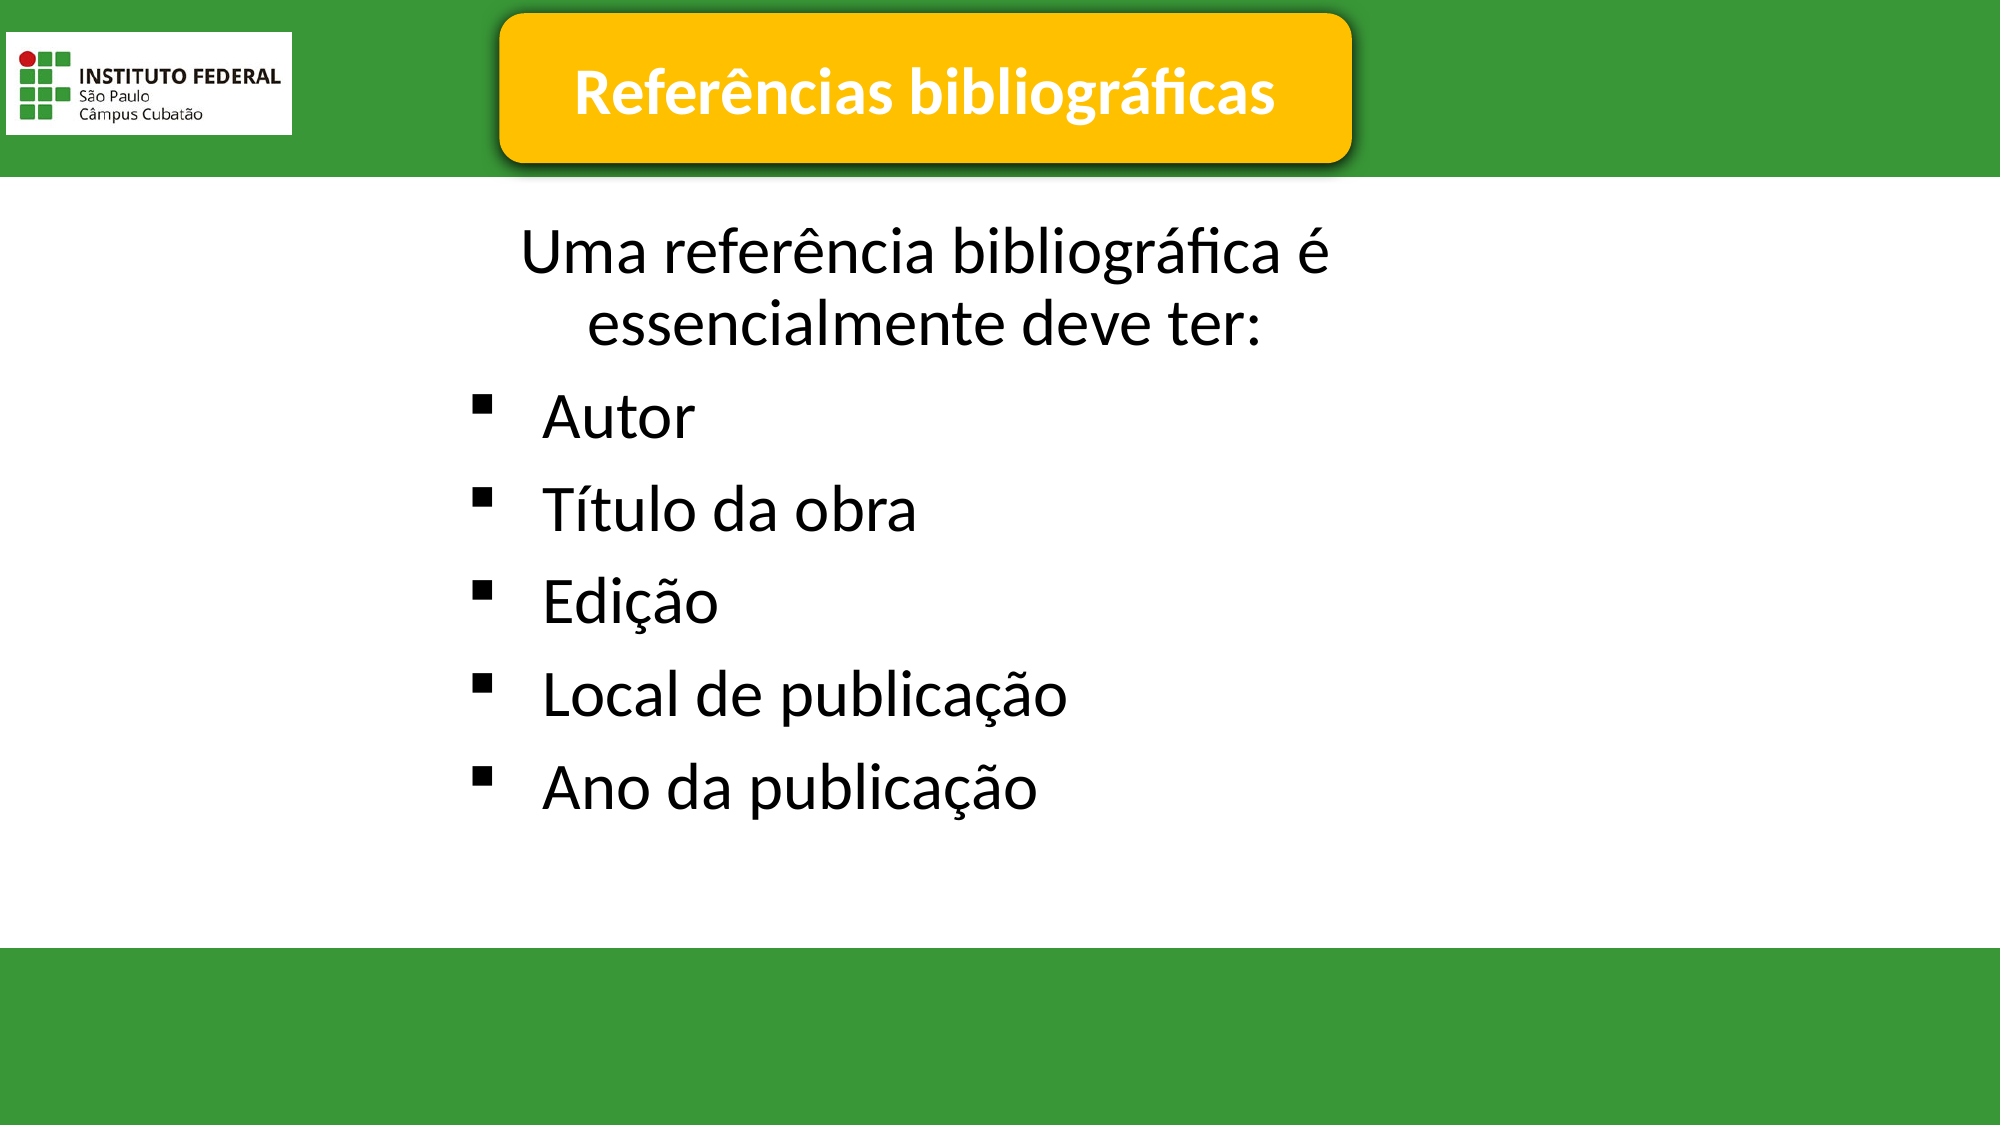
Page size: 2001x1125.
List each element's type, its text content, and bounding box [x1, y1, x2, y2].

picture [0, 948, 2000, 1125]
picture [0, 0, 2000, 177]
text_box Uma referência bibliográfica é essencialmente deve ter: Autor Título da obra Edição Local de publicação Ano da publicação [452, 208, 1399, 936]
